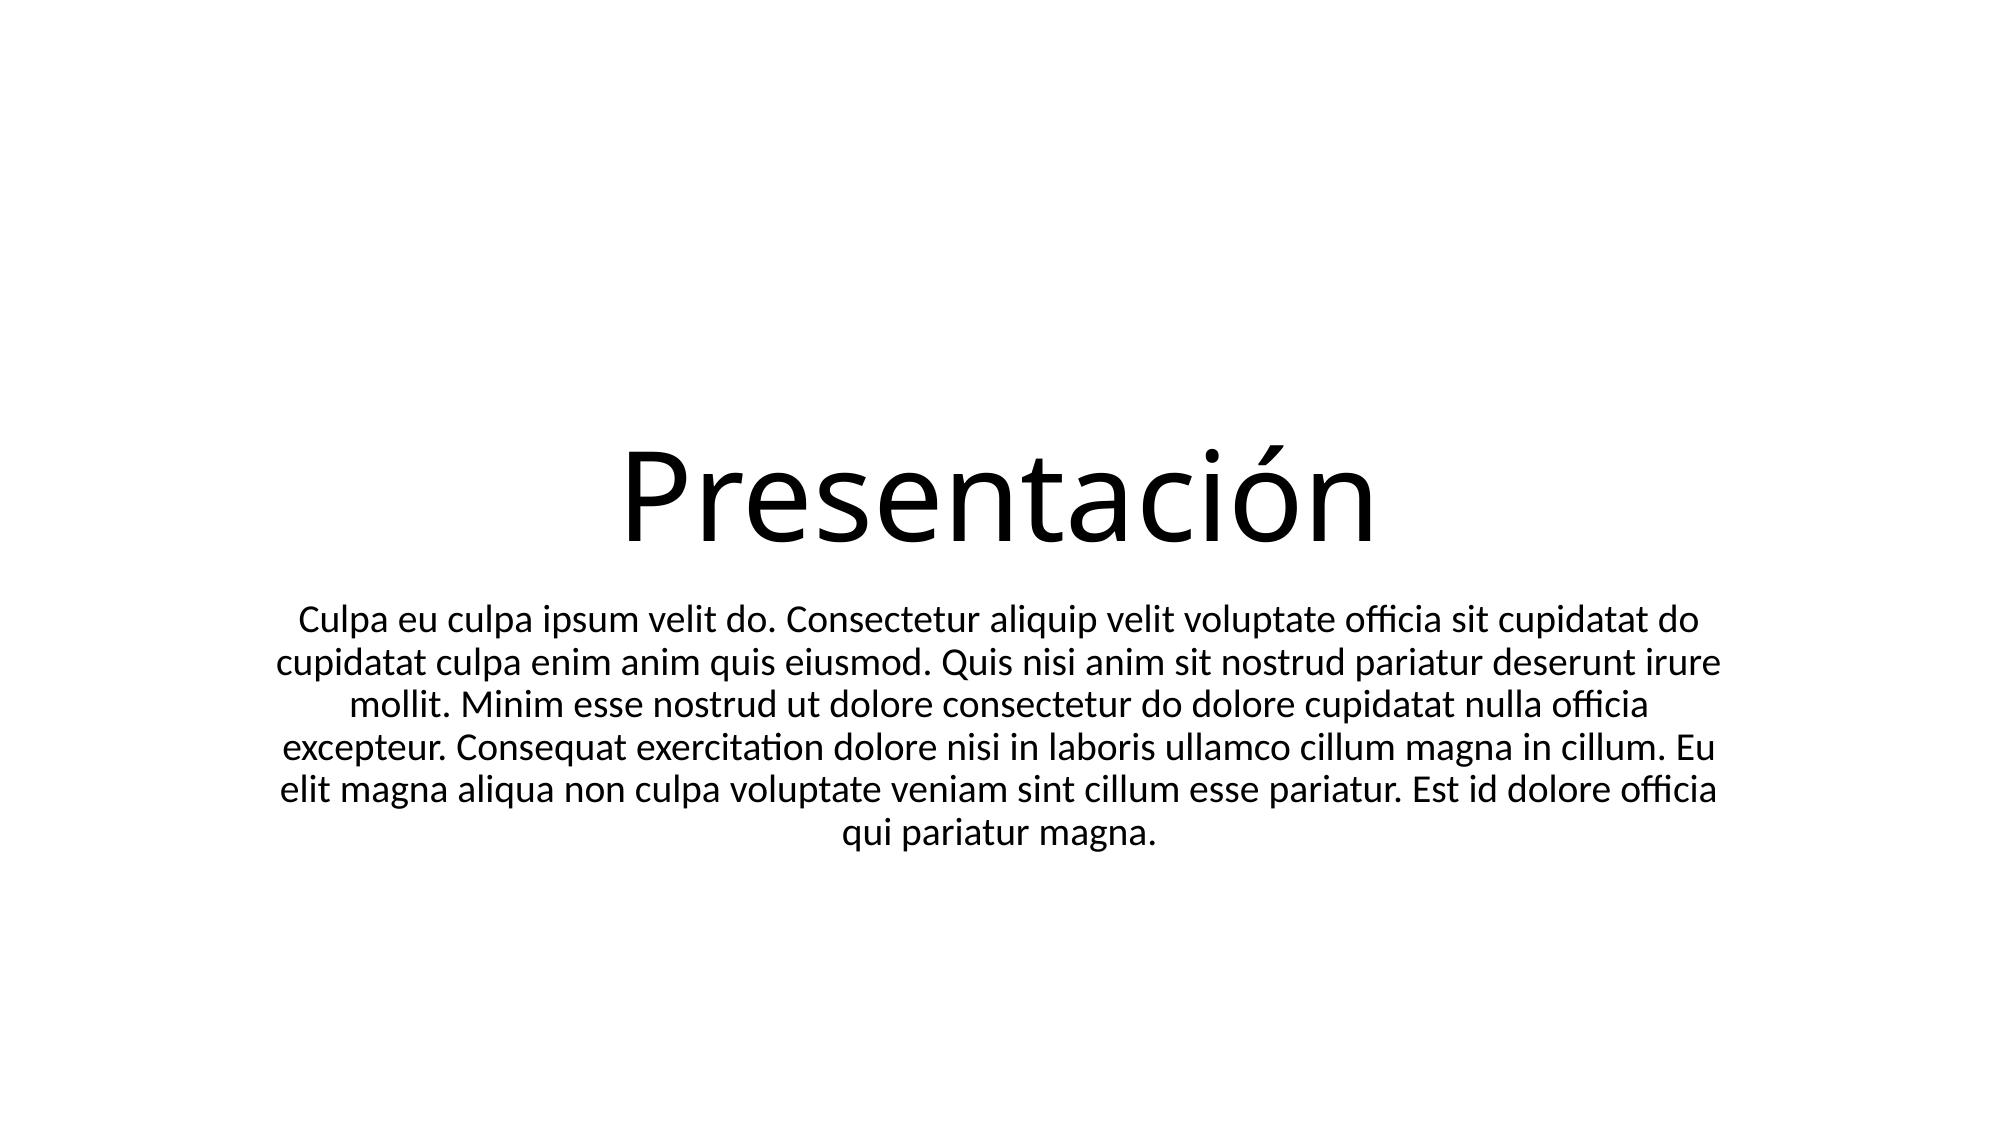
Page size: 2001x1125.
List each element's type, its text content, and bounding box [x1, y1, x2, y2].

subtitle Culpa eu culpa ipsum velit do. Consectetur aliquip velit voluptate officia sit cupidatat do cupidatat culpa enim anim quis eiusmod. Quis nisi anim sit nostrud pariatur deserunt irure mollit. Minim esse nostrud ut dolore consectetur do dolore cupidatat nulla officia excepteur. Consequat exercitation dolore nisi in laboris ullamco cillum magna in cillum. Eu elit magna aliqua non culpa voluptate veniam sint cillum esse pariatur. Est id dolore officia qui pariatur magna. [249, 590, 1750, 863]
title Presentación [249, 184, 1750, 576]
